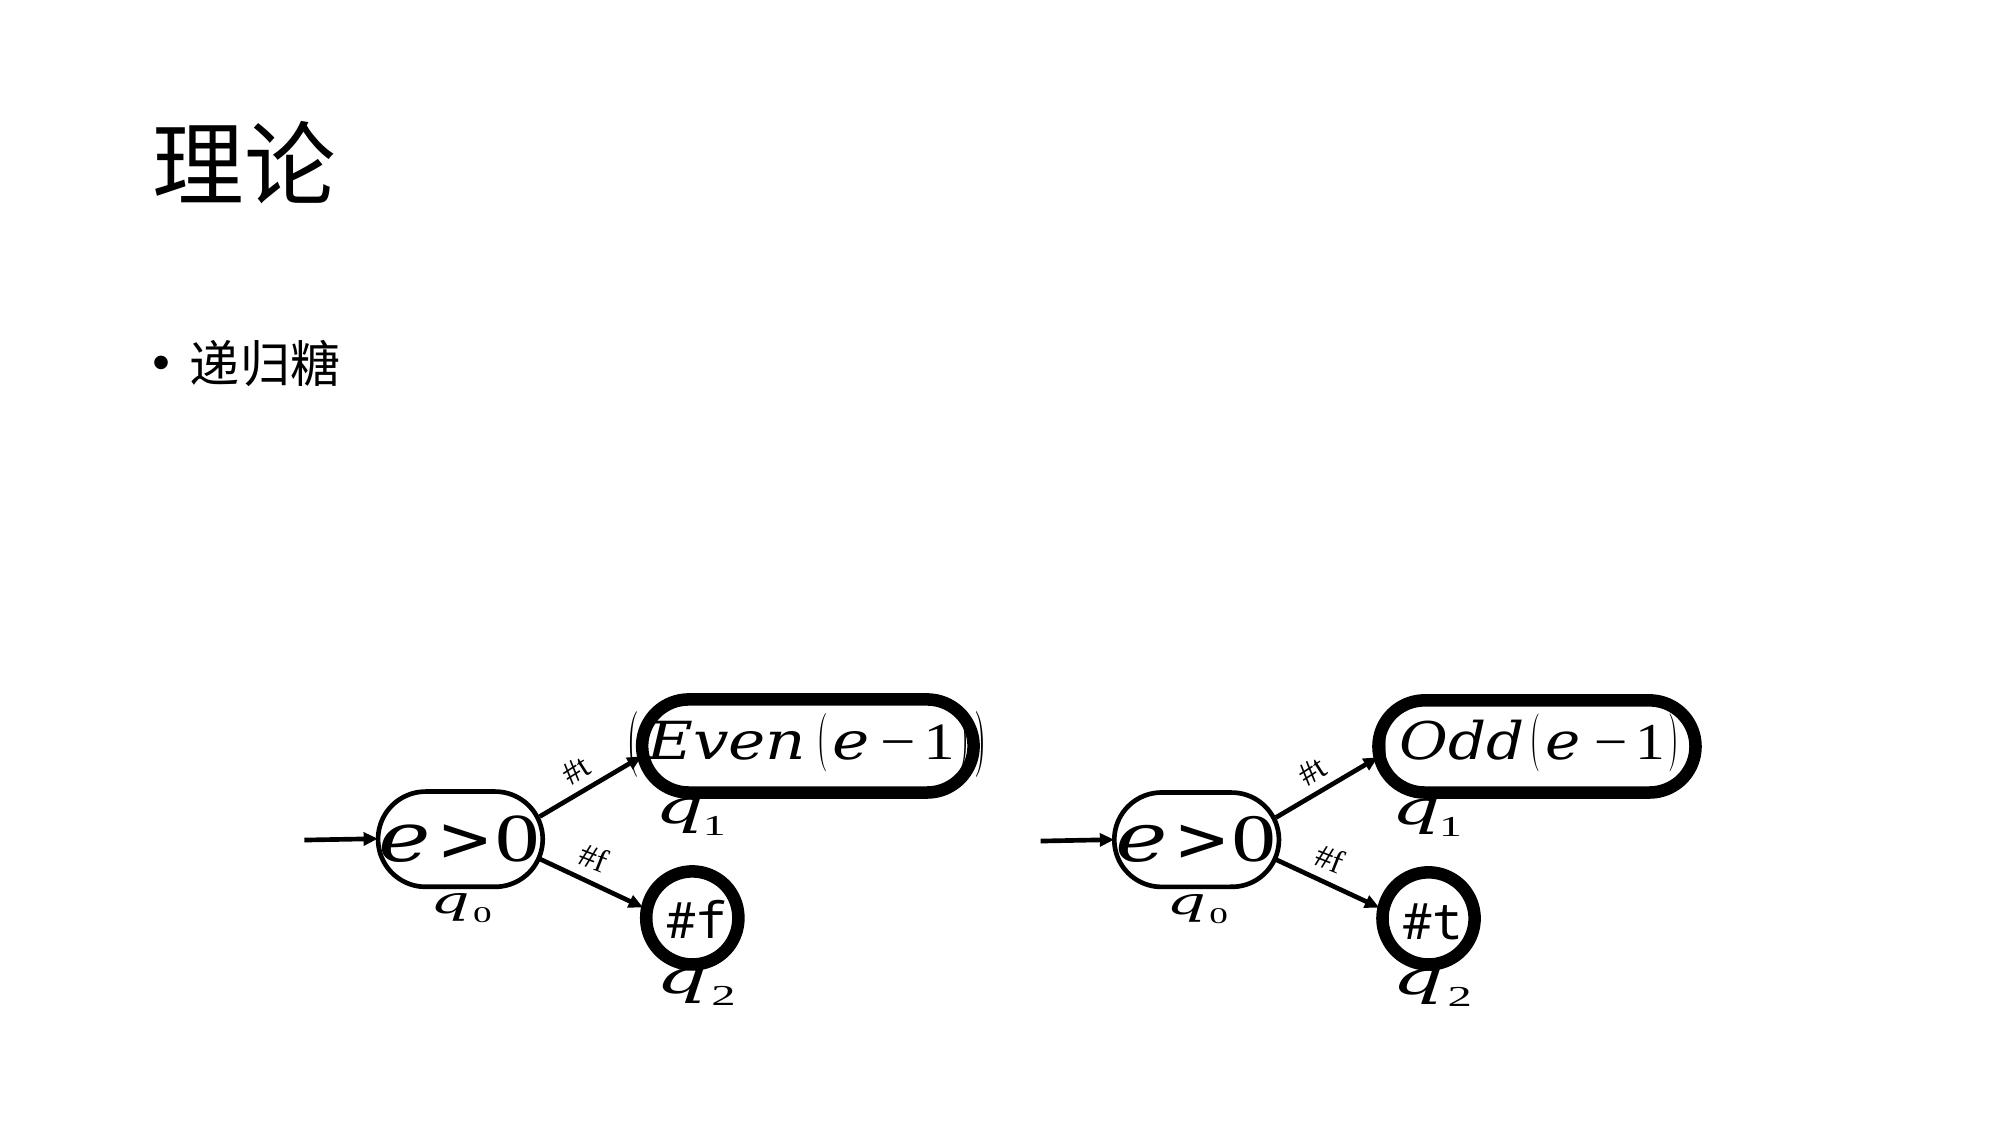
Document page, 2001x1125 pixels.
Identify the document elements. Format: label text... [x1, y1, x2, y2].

title 理论 [137, 59, 1863, 278]
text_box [304, 699, 1696, 1013]
